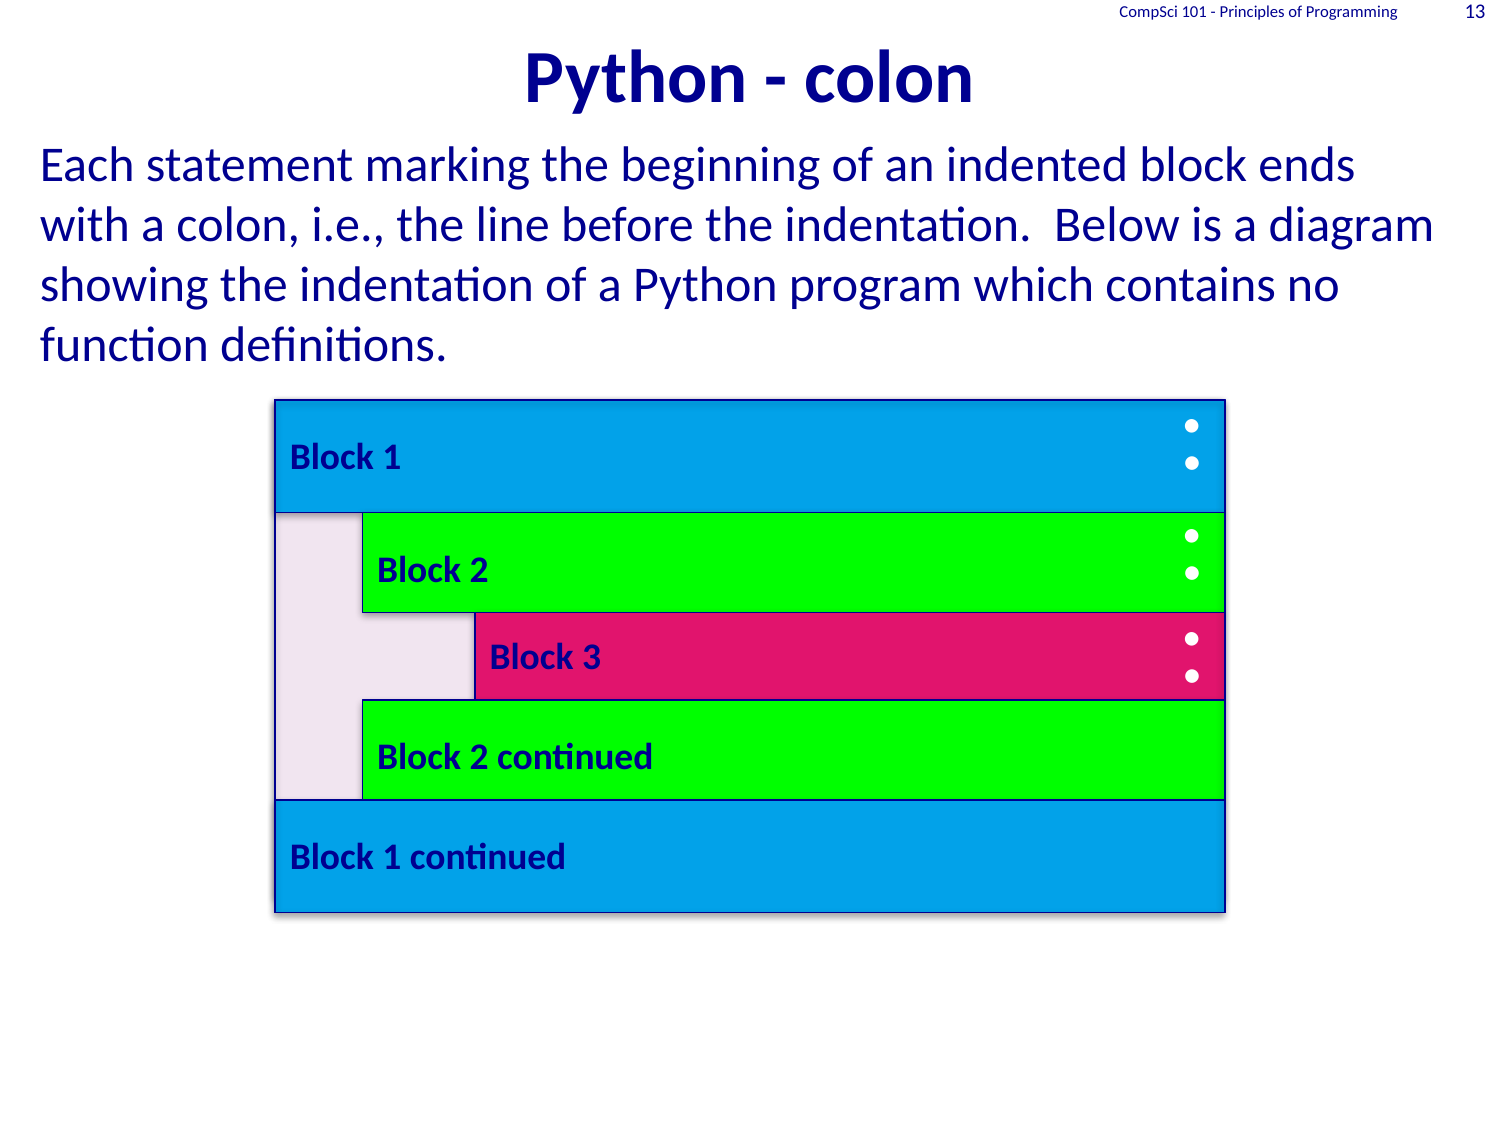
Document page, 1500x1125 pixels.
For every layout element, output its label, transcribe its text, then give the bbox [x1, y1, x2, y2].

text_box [274, 349, 1226, 913]
slide_number 13 [1413, 0, 1500, 23]
footer CompSci 101 - Principles of Programming [963, 0, 1413, 23]
list Each statement marking the beginning of an indented block ends with a colon, i.e., the line before the indentation. Below is a diagram showing the indentation of a Python program which contains no function definitions. [24, 123, 1463, 894]
title Python - colon [0, 0, 1500, 125]
